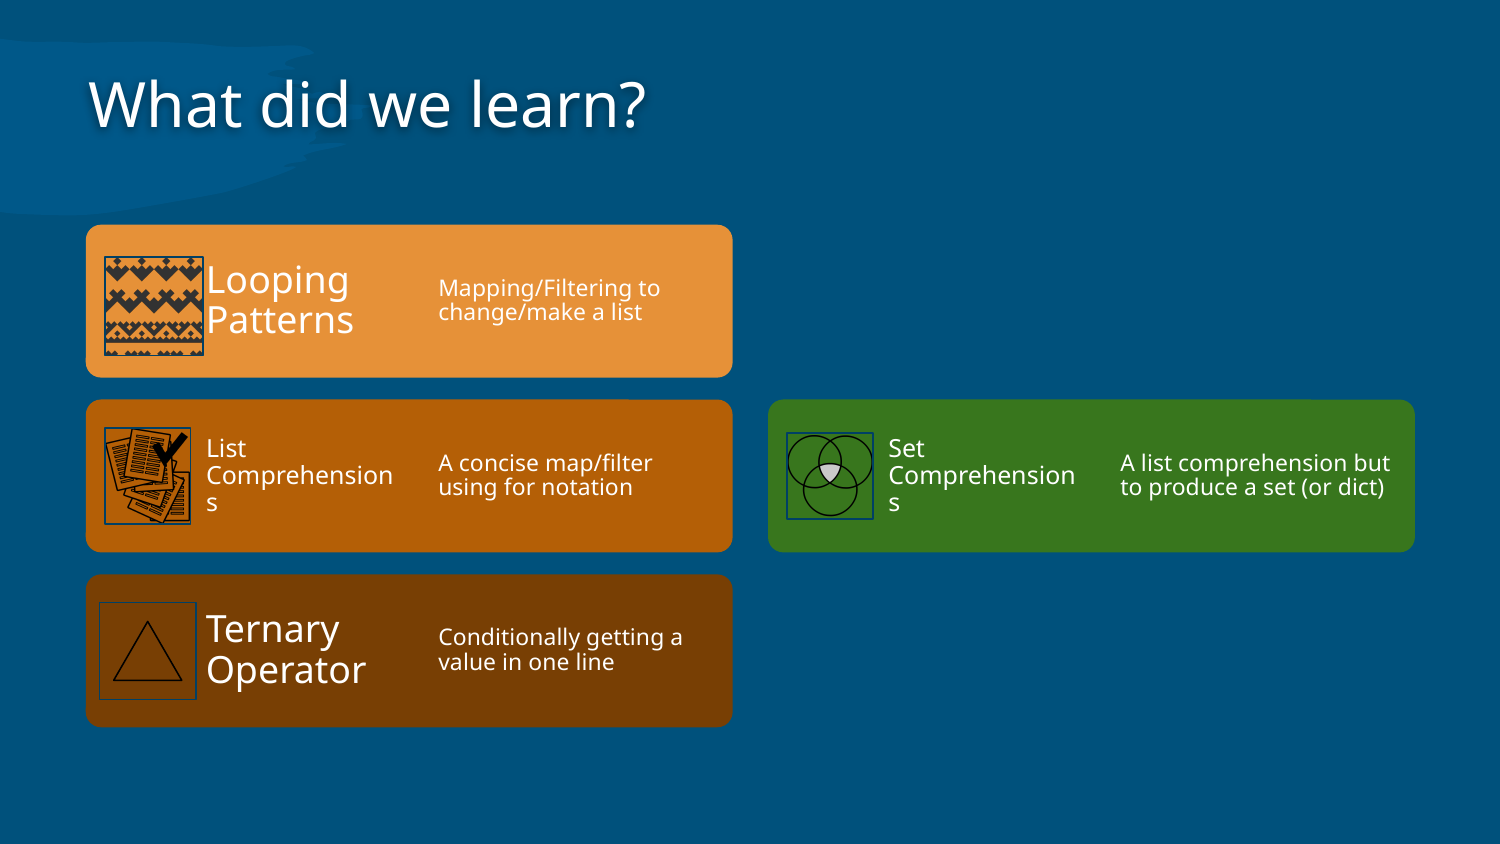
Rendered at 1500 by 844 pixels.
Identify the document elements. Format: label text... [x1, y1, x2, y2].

picture [105, 257, 203, 356]
text_box [727, 403, 733, 549]
text_box Set Comprehensions [872, 399, 1104, 553]
text_box [85, 574, 189, 728]
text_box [99, 602, 197, 700]
text_box Mapping/Filtering to change/make a list [422, 224, 727, 378]
text_box [727, 577, 733, 724]
text_box [415, 224, 422, 378]
text_box [768, 399, 872, 553]
text_box [1409, 402, 1415, 550]
text_box [85, 224, 189, 378]
text_box List Comprehensions [189, 399, 422, 553]
text_box Looping Patterns [189, 224, 415, 378]
picture [105, 428, 191, 524]
title What did we learn? [77, 46, 1048, 169]
text_box A list comprehension but to produce a set (or dict) [1104, 399, 1409, 553]
text_box [727, 228, 733, 375]
text_box A concise map/filter using for notation [422, 399, 727, 553]
text_box [85, 399, 189, 553]
picture [787, 433, 873, 519]
text_box Conditionally getting a value in one line [422, 574, 727, 728]
text_box Ternary Operator [189, 574, 422, 728]
